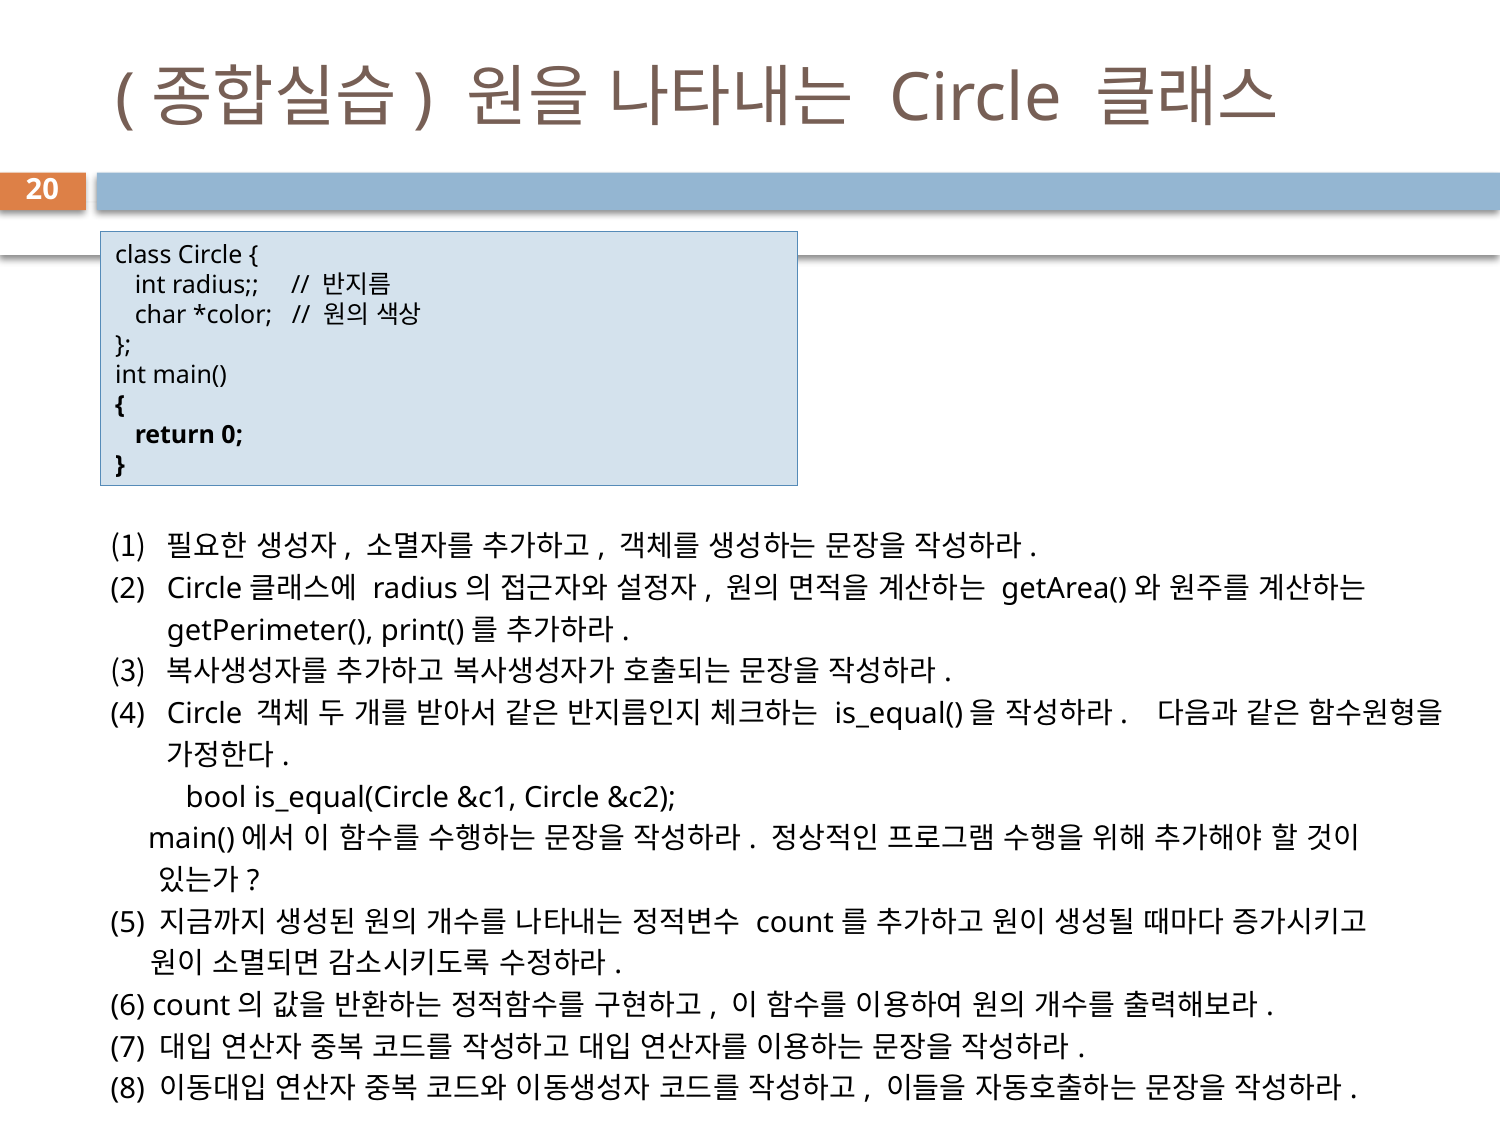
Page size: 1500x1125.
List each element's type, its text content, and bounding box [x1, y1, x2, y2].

title (종합실습) 원을 나타내는 Circle 클래스 [100, 37, 1471, 149]
text_box 필요한 생성자, 소멸자를 추가하고, 객체를 생성하는 문장을 작성하라. Circle클래스에 radius의 접근자와 설정자, 원의 면적을 계산하는 getArea()와 원주를 계산하는 getPerimeter(), print()를 추가하라. 복사생성자를 추가하고 복사생성자가 호출되는 문장을 작성하라. Circle 객체 두 개를 받아서 같은 반지름인지 체크하는 is_equal()을 작성하라. 다음과 같은 함수원형을 가정한다. bool is_equal(Circle &c1, Circle &c2); main()에서 이 함수를 수행하는 문장을 작성하라. 정상적인 프로그램 수행을 위해 추가해야 할 것이 있는가? (5) 지금까지 생성된 원의 개수를 나타내는 정적변수 count를 추가하고 원이 생성될 때마다 증가시키고 원이 소멸되면 감소시키도록 수정하라. (6) count의 값을 반환하는 정적함수를 구현하고, 이 함수를 이용하여 원의 개수를 출력해보라. (7) 대입 연산자 중복 코드를 작성하고 대입 연산자를 이용하는 문장을 작성하라. (8) 이동대입 연산자 중복 코드와 이동생성자 코드를 작성하고, 이들을 자동호출하는 문장을 작성하라. [95, 513, 1476, 1112]
text_box class Circle { int radius;; // 반지름 char *color; // 원의 색상 }; int main() { return 0; } [100, 231, 798, 486]
slide_number 20 [0, 170, 87, 211]
